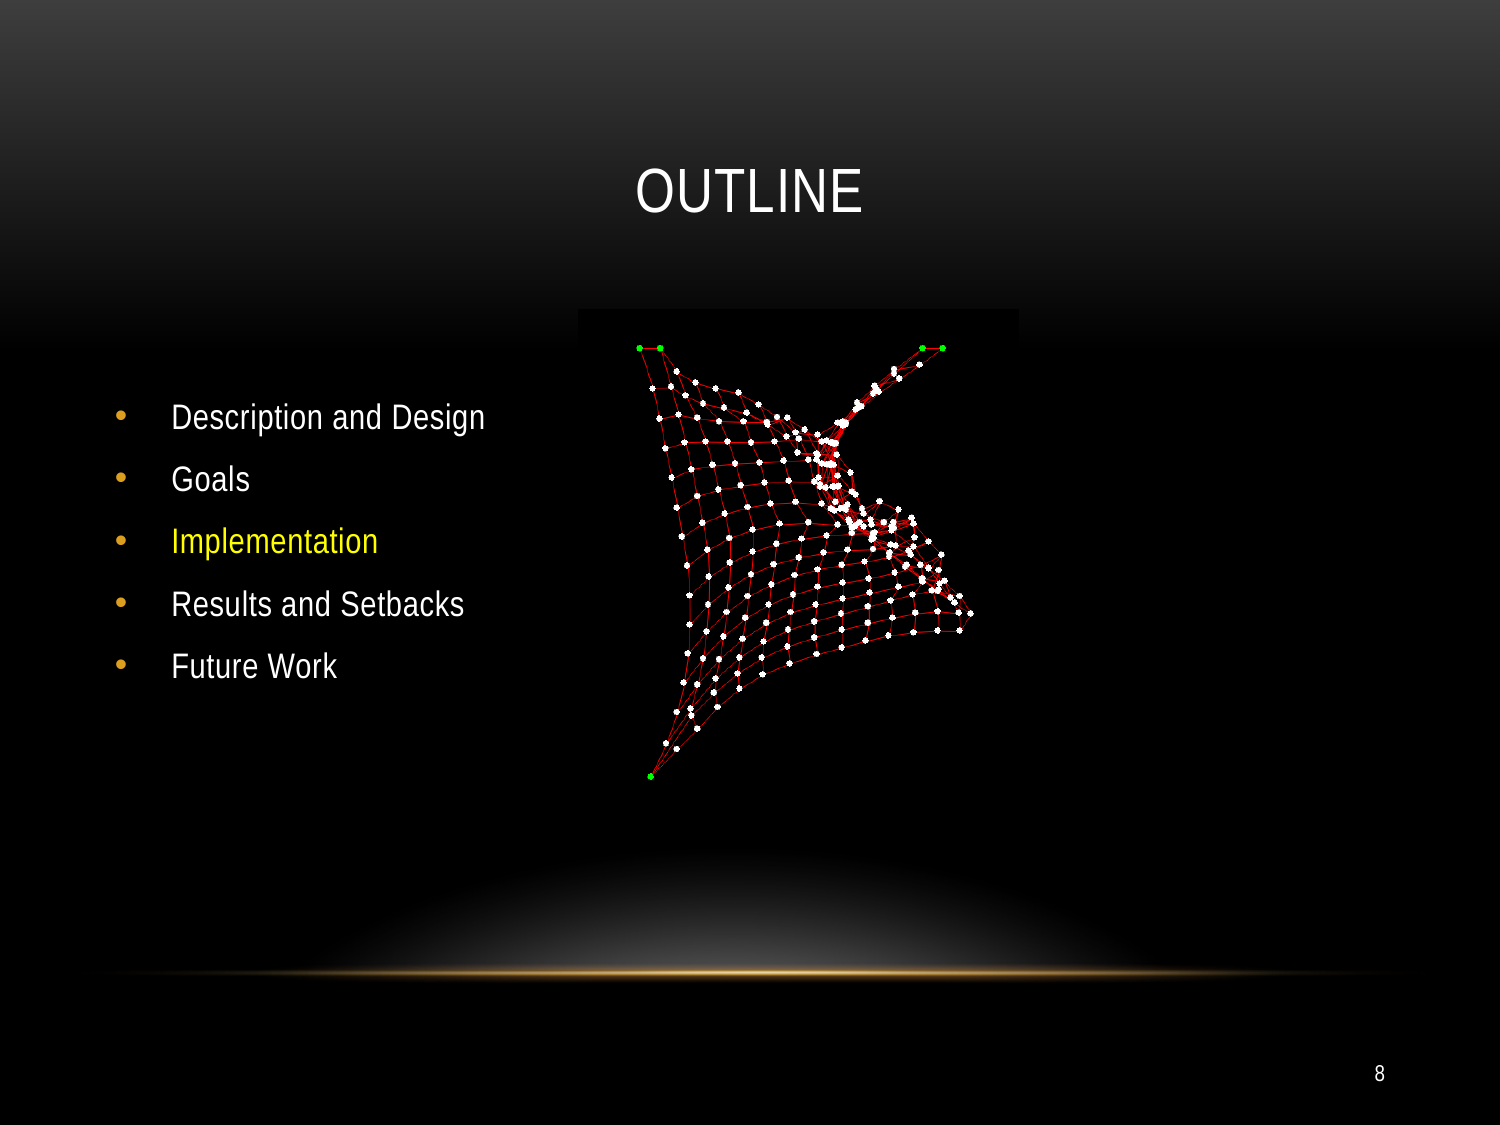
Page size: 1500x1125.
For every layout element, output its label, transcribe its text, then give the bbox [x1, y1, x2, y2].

list Description and Design Goals Implementation Results and Setbacks Future Work [99, 262, 1400, 938]
slide_number 8 [1237, 1042, 1400, 1103]
title outline [99, 45, 1400, 233]
picture [0, 0, 1500, 1125]
